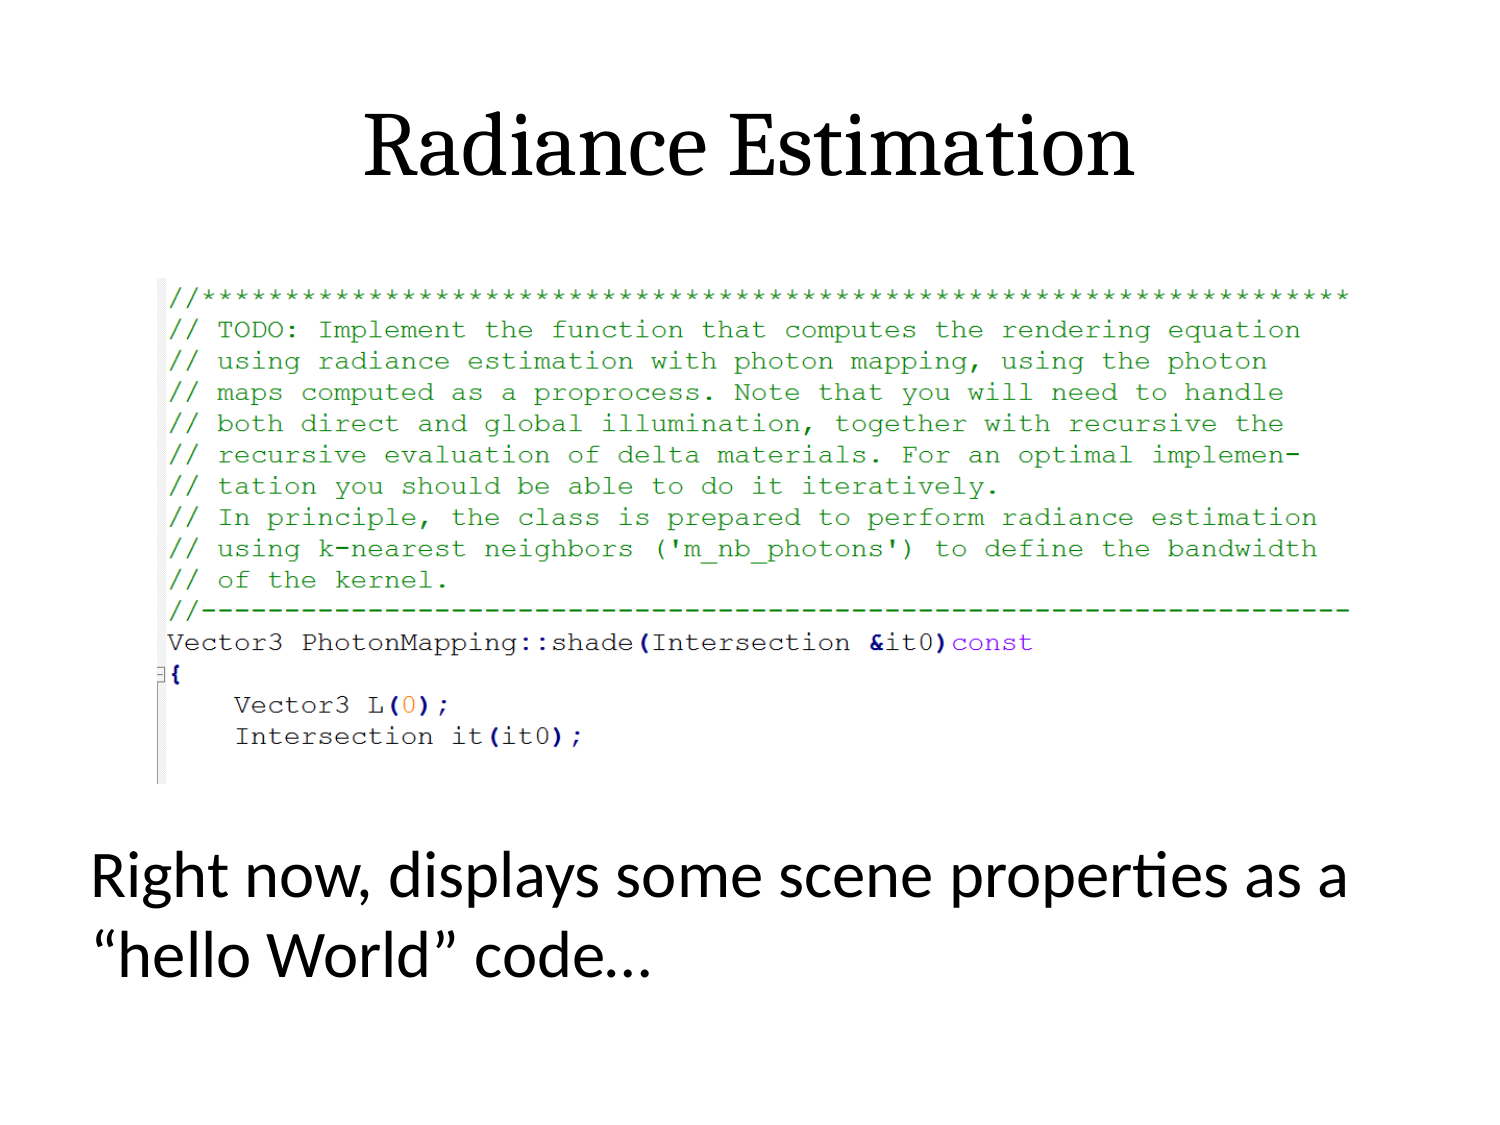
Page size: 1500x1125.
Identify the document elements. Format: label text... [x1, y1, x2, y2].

list Right now, displays some scene properties as a “hello World” code… [75, 262, 1425, 1005]
title Radiance Estimation [75, 45, 1425, 233]
picture [156, 278, 1378, 784]
